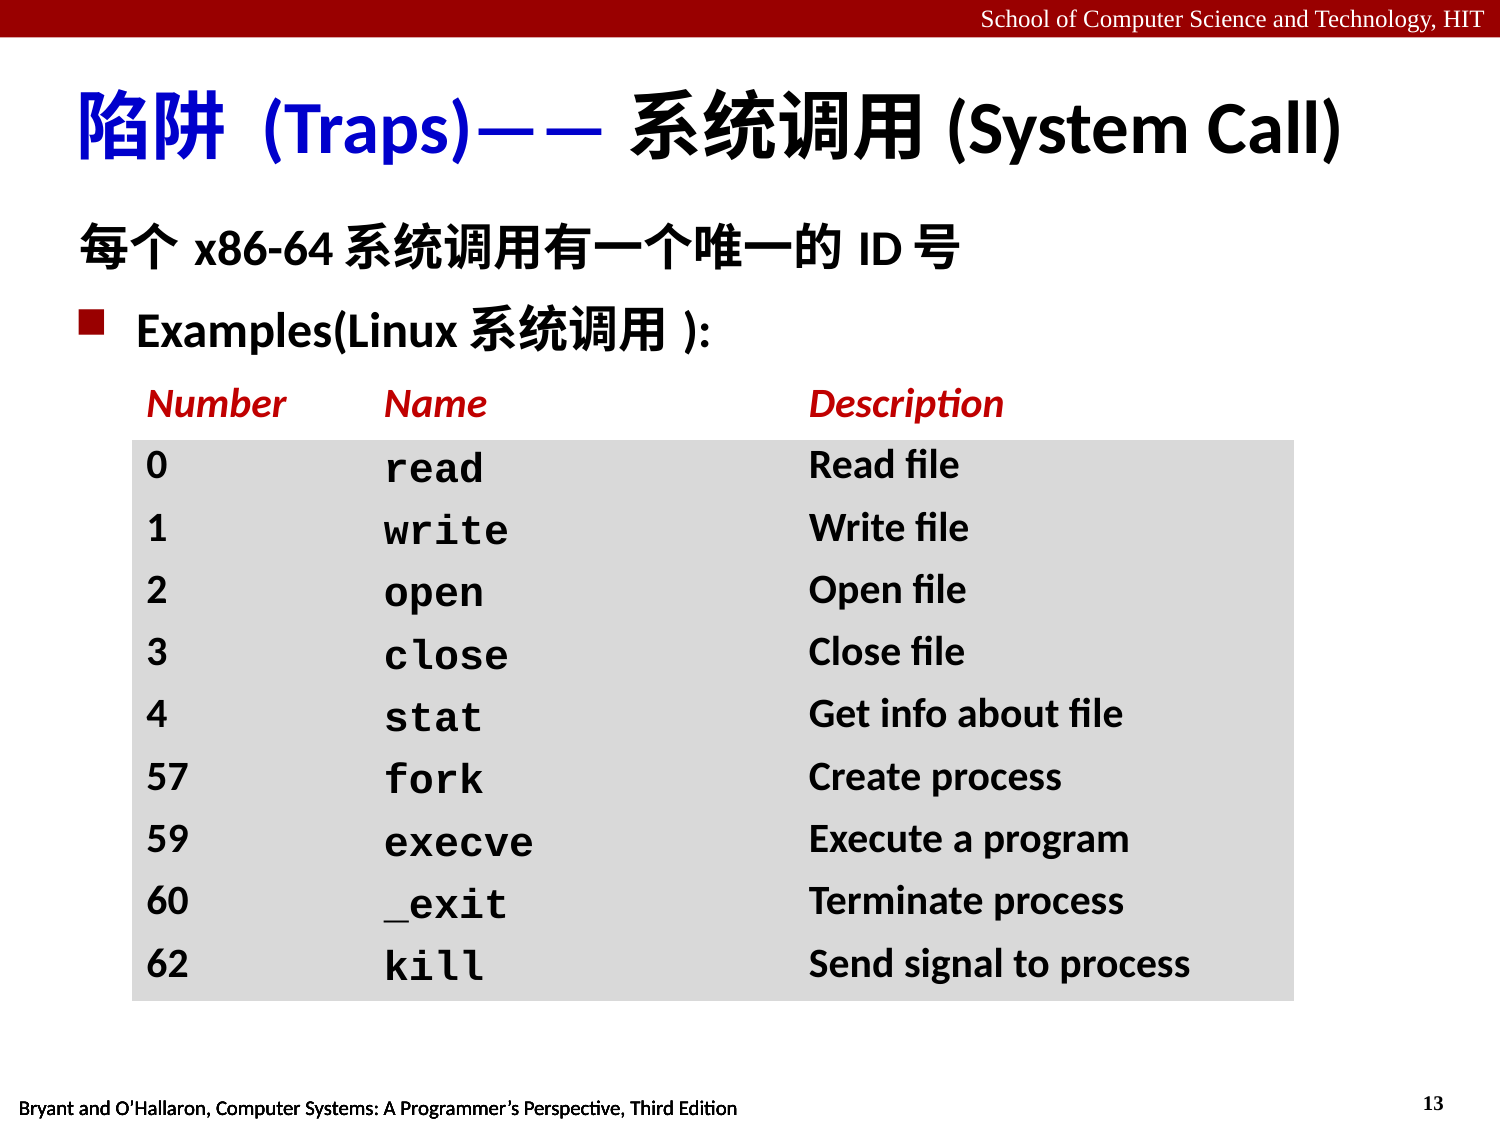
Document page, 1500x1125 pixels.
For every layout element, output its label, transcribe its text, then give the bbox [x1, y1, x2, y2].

title 陷阱 (Traps)——系统调用(System Call) [61, 60, 1488, 187]
text_box 每个x86-64系统调用有一个唯一的ID号 Examples(Linux系统调用): [65, 200, 1361, 1075]
list [64, 223, 1476, 1088]
